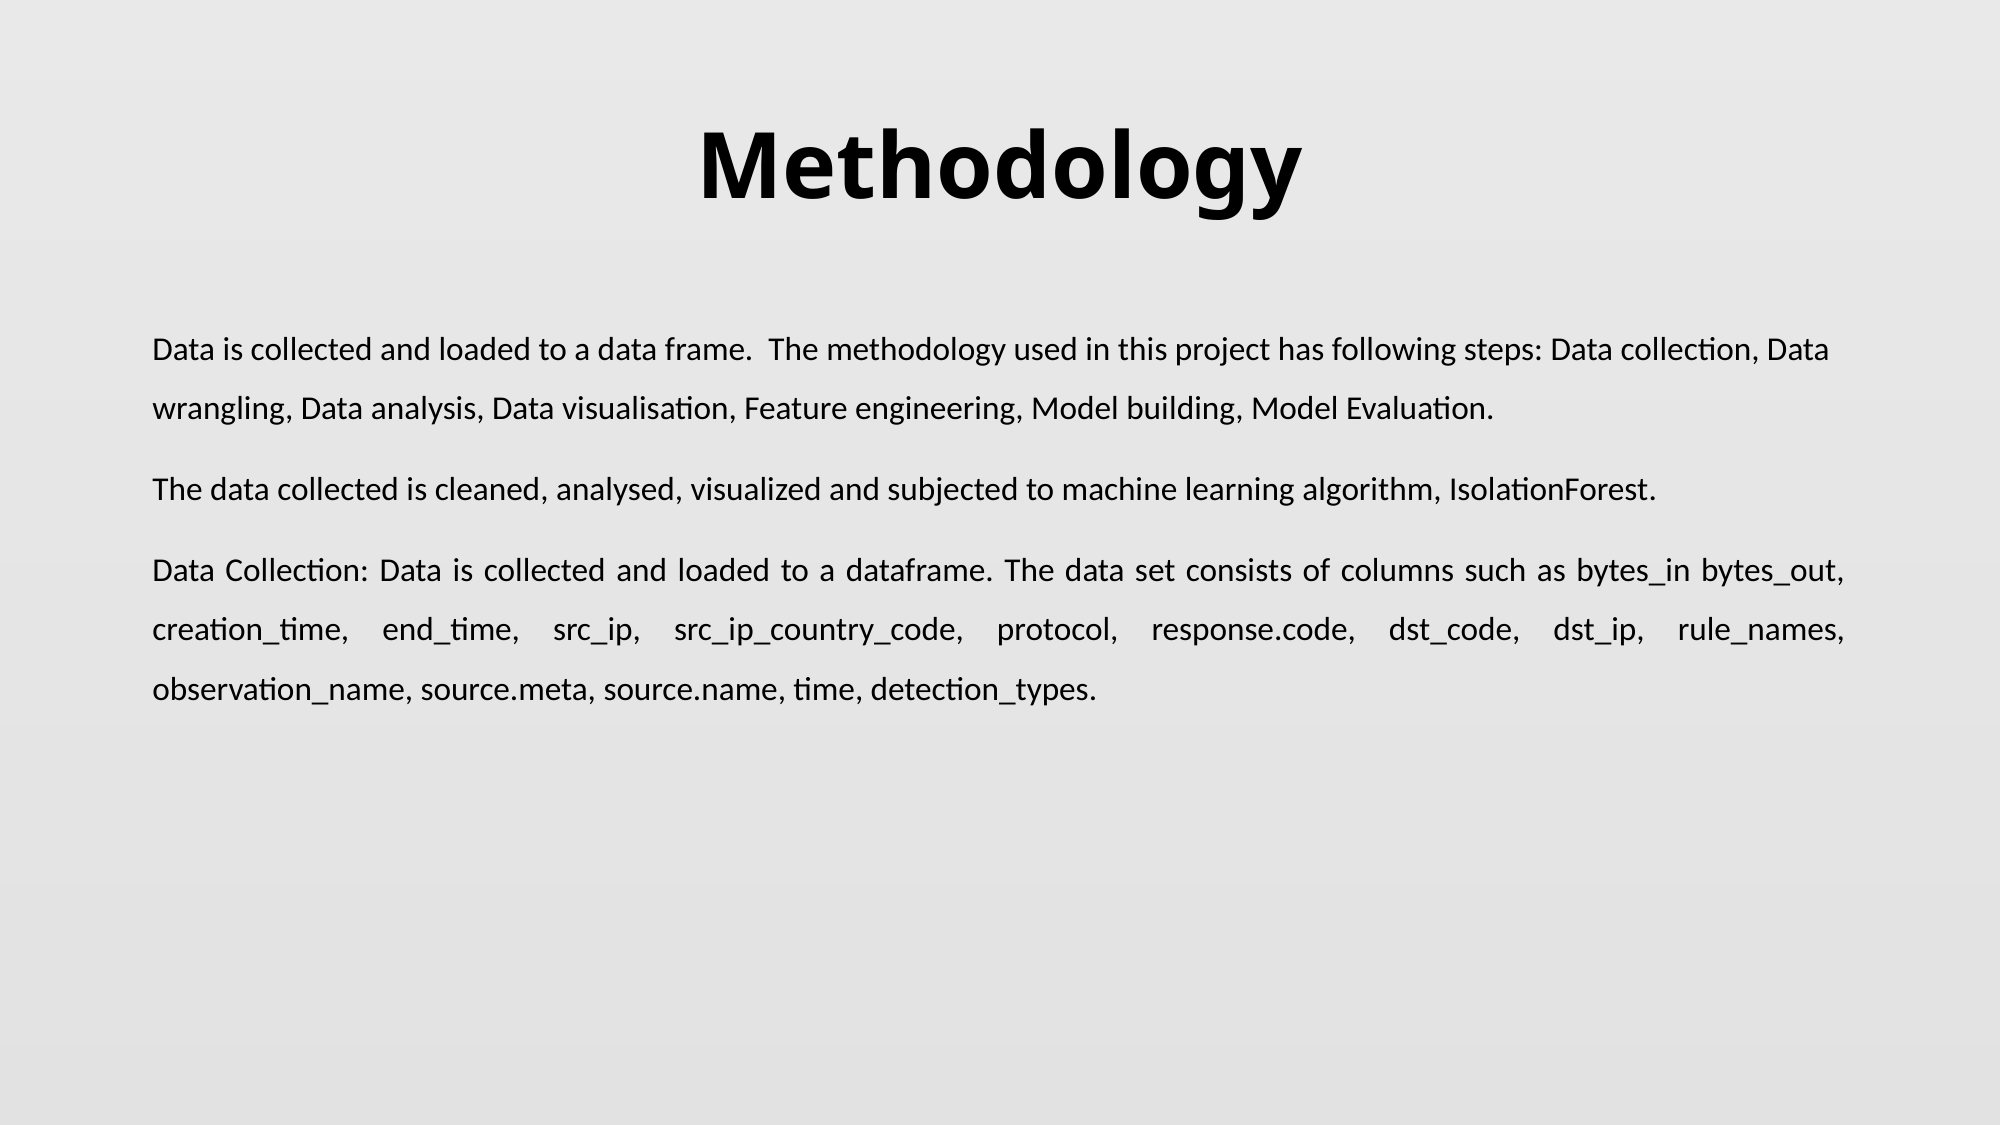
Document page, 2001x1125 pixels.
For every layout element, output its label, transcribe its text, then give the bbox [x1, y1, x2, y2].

list Data is collected and loaded to a data frame. The methodology used in this project has following steps: Data collection, Data wrangling, Data analysis, Data visualisation, Feature engineering, Model building, Model Evaluation. The data collected is cleaned, analysed, visualized and subjected to machine learning algorithm, IsolationForest. Data Collection: Data is collected and loaded to a dataframe. The data set consists of columns such as bytes_in bytes_out, creation_time, end_time, src_ip, src_ip_country_code, protocol, response.code, dst_code, dst_ip, rule_names, observation_name, source.meta, source.name, time, detection_types. [137, 299, 1863, 1014]
title Methodology [137, 59, 1863, 278]
